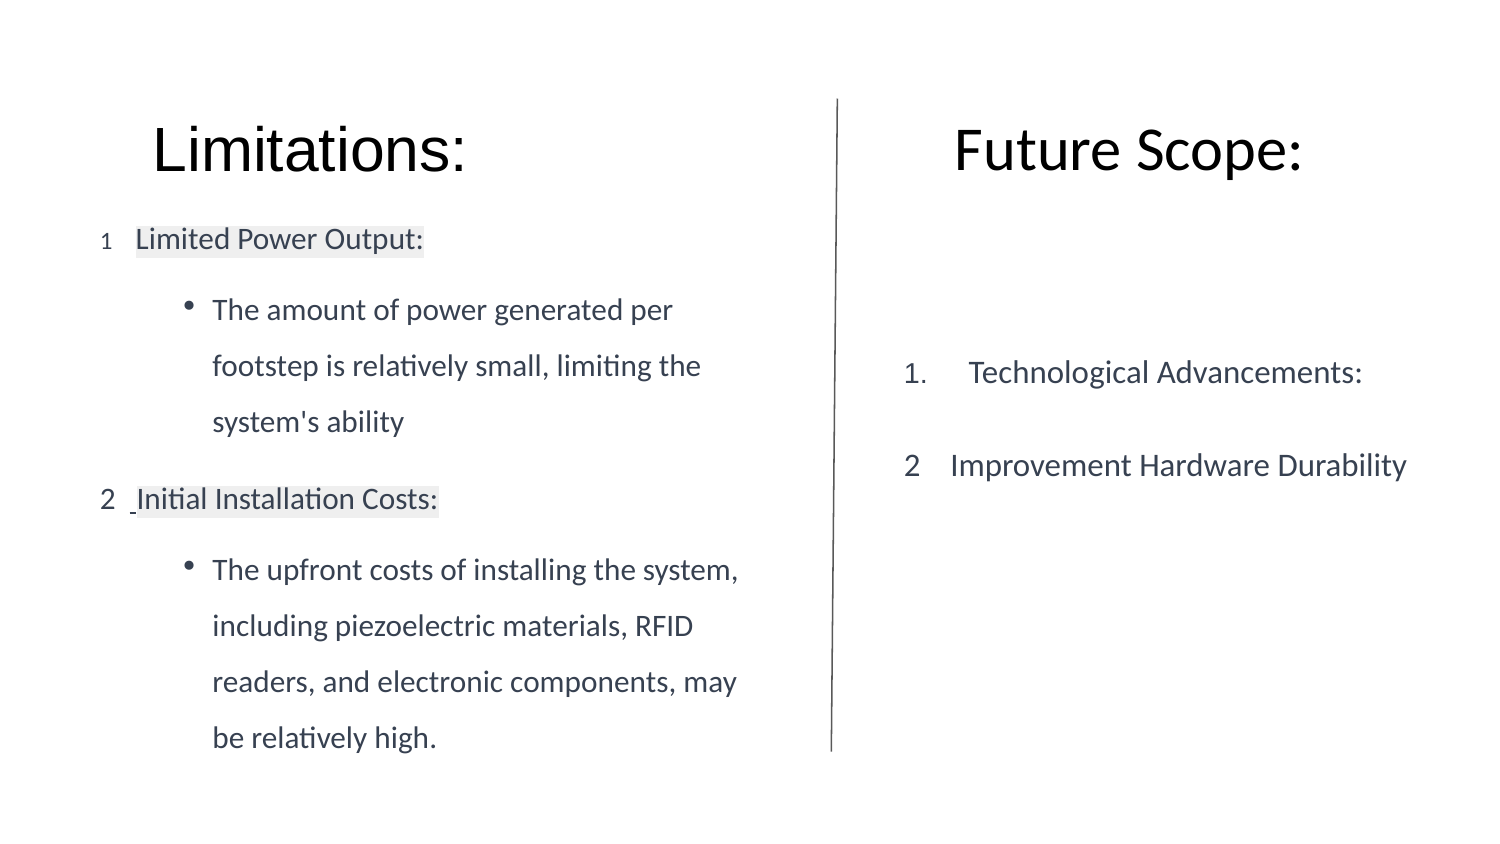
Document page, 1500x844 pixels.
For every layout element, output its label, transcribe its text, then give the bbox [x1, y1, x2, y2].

text_box Future Scope: [939, 101, 1432, 200]
text_box 1. Technological Advancements: 2 Improvement Hardware Durability [888, 323, 1500, 754]
text_box Limitations: [137, 72, 662, 184]
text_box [831, 98, 838, 752]
text_box 1 Limited Power Output: The amount of power generated per footstep is relatively small, limiting the system's ability 2 Initial Installation Costs: The upfront costs of installing the system, including piezoelectric materials, RFID readers, and electronic components, may be relatively high. [84, 184, 832, 844]
